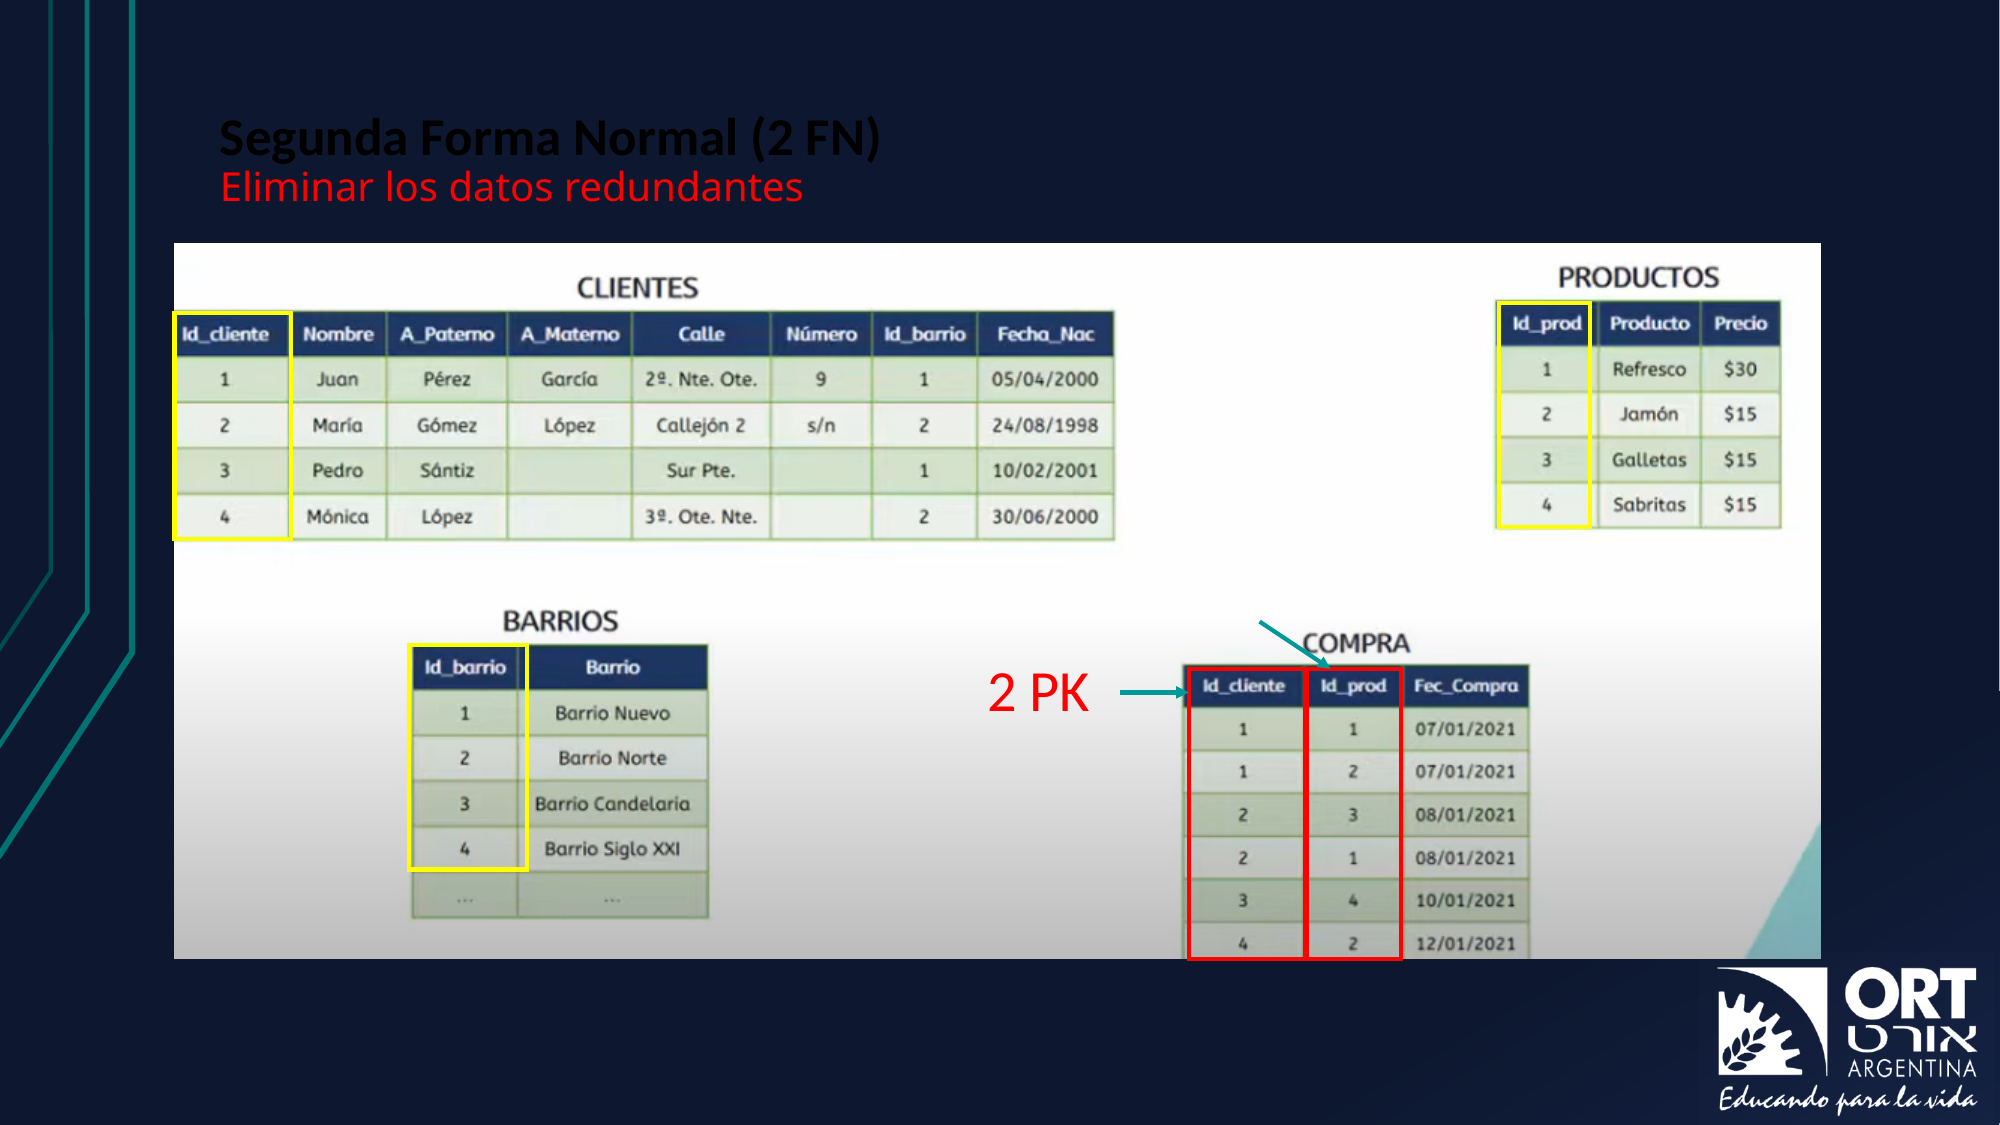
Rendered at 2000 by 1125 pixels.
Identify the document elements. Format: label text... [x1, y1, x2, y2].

title Segunda Forma Normal (2 FN) Eliminar los datos redundantes [199, 99, 1900, 220]
picture [174, 243, 1995, 1125]
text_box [1259, 621, 1331, 669]
